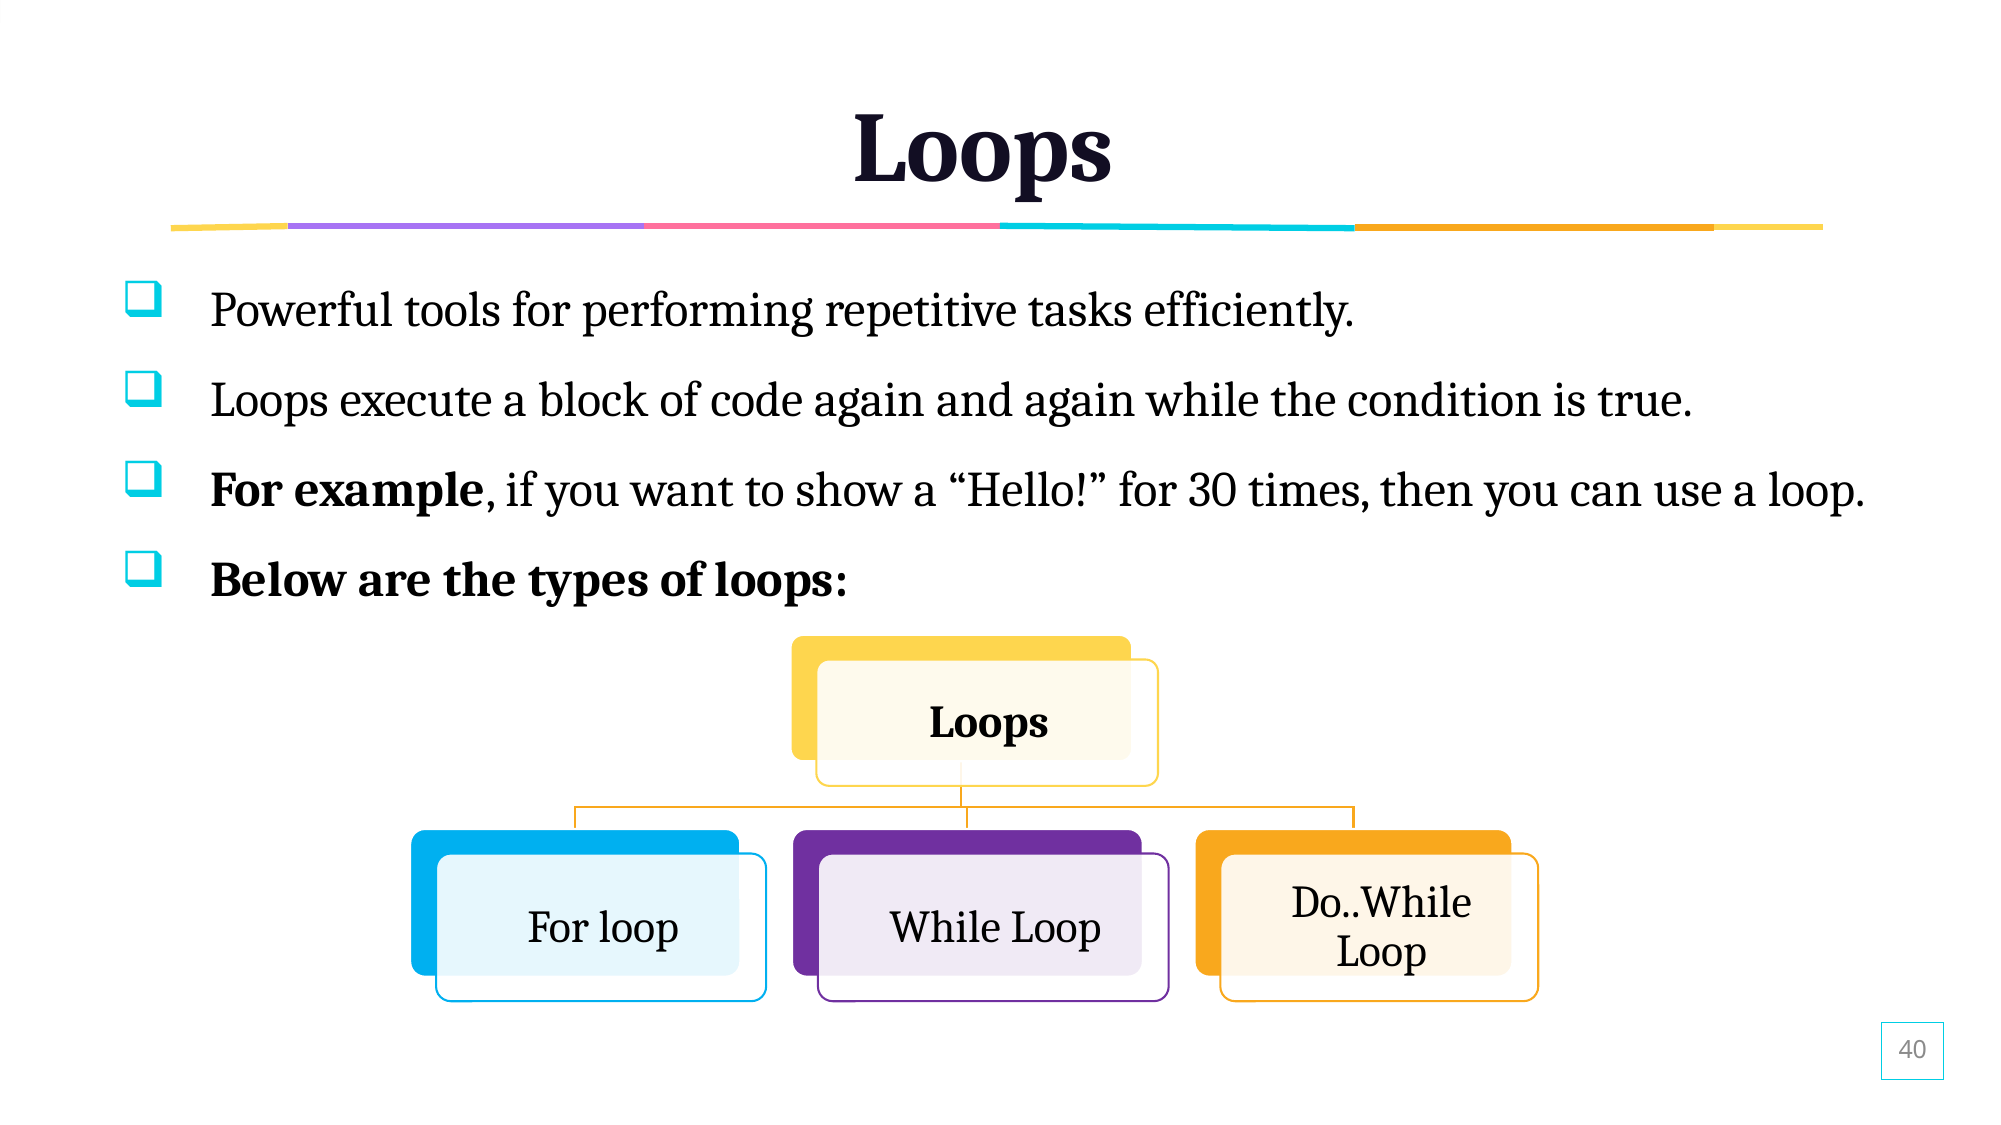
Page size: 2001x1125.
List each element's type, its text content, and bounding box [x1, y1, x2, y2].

list Powerful tools for performing repetitive tasks efficiently. Loops execute a block of code again and again while the condition is true. For example, if you want to show a “Hello!” for 30 times, then you can use a loop. Below are the types of loops: [106, 238, 1978, 944]
slide_number 40 [1881, 1022, 1944, 1080]
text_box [190, 634, 1759, 1002]
title Loops [106, 75, 1882, 209]
